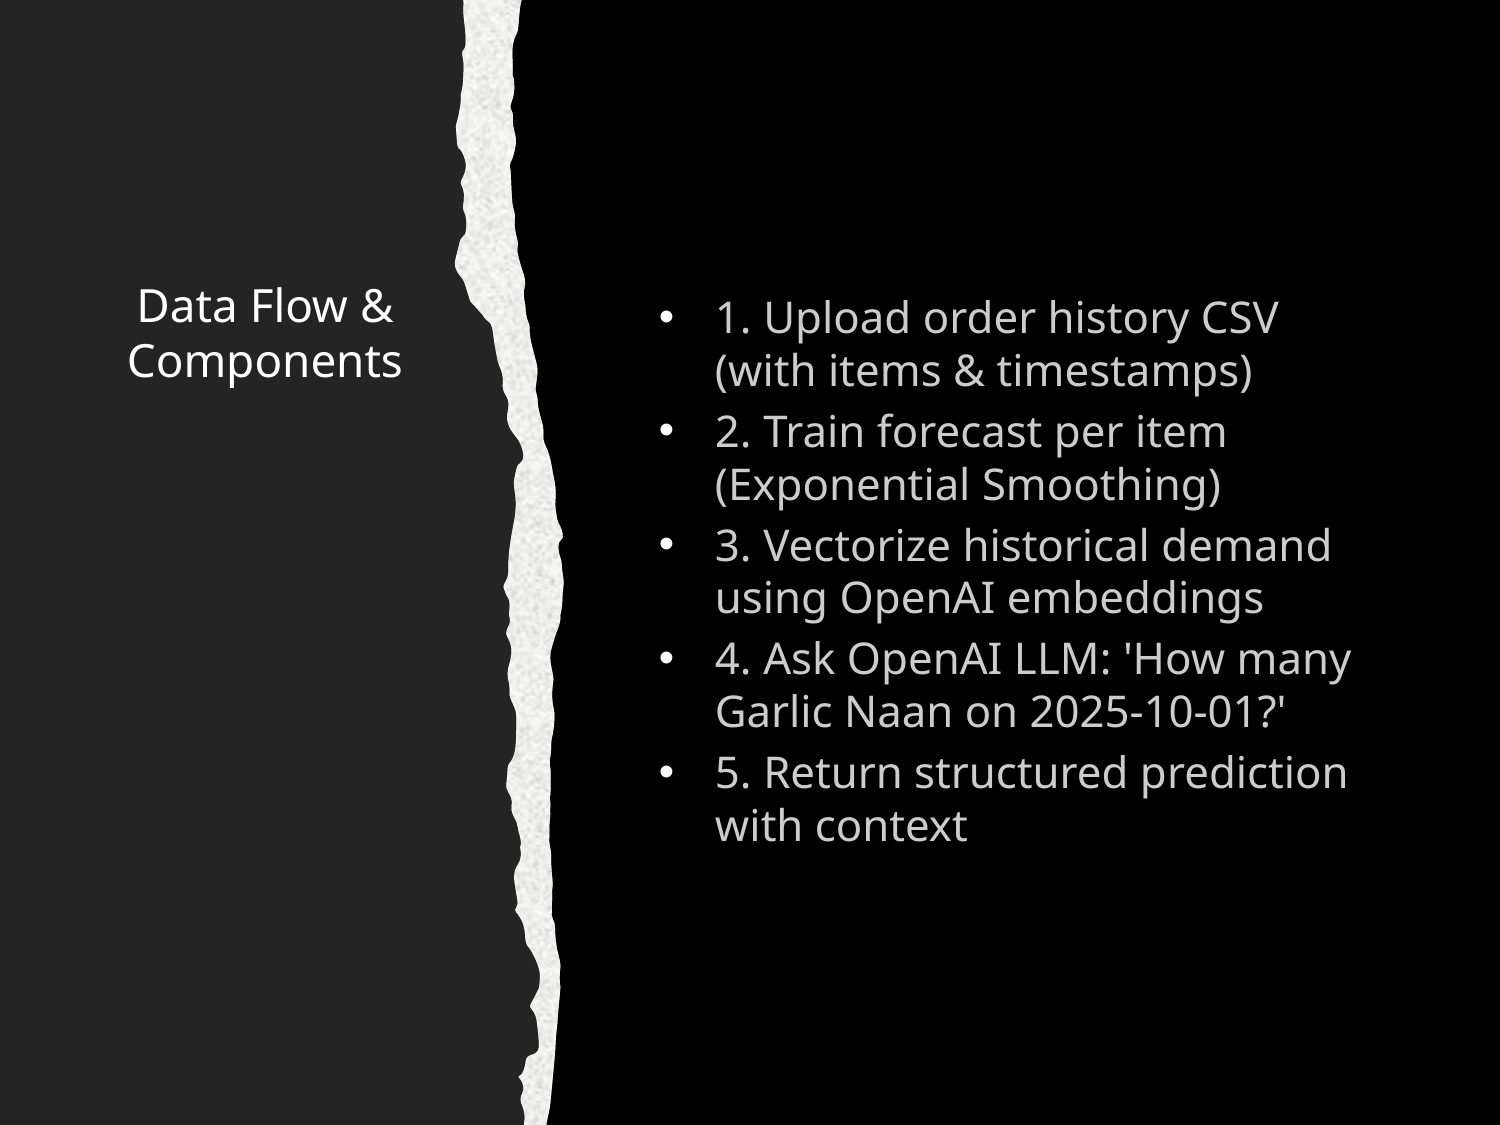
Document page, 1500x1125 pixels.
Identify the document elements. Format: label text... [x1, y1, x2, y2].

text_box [0, 0, 564, 1125]
list 1. Upload order history CSV (with items & timestamps) 2. Train forecast per item (Exponential Smoothing) 3. Vectorize historical demand using OpenAI embeddings 4. Ask OpenAI LLM: 'How many Garlic Naan on 2025-10-01?' 5. Return structured prediction with context [643, 282, 1400, 931]
text_box [566, 0, 1500, 1125]
